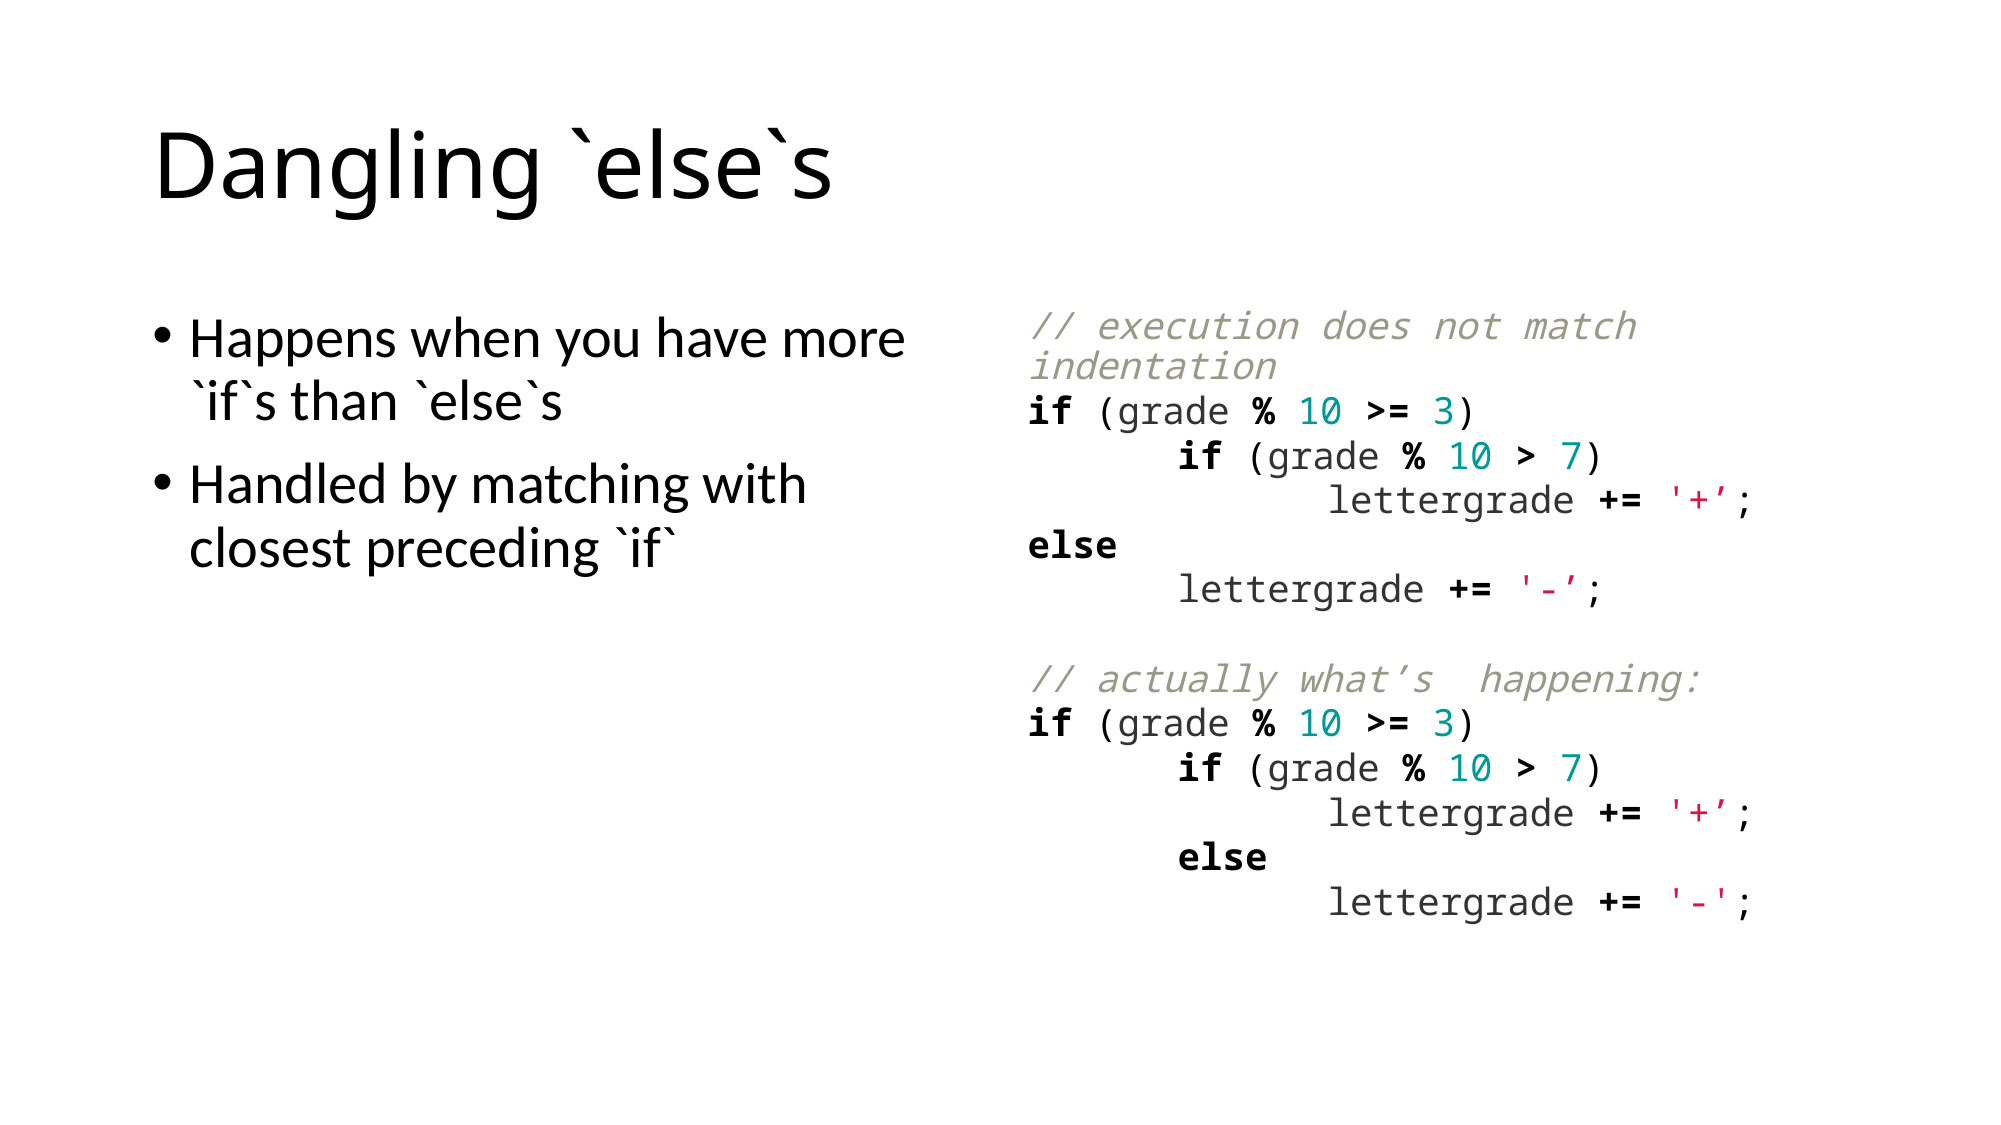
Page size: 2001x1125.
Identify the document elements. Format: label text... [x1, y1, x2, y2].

title Dangling `else`s [137, 59, 1863, 278]
list // execution does not match indentation if (grade % 10 >= 3) if (grade % 10 > 7) lettergrade += '+’; else lettergrade += '-’; // actually what’s happening: if (grade % 10 >= 3) if (grade % 10 > 7) lettergrade += '+’; else lettergrade += '-'; [1012, 299, 1863, 1014]
list Happens when you have more `if`s than `else`s Handled by matching with closest preceding `if` [137, 299, 988, 1014]
